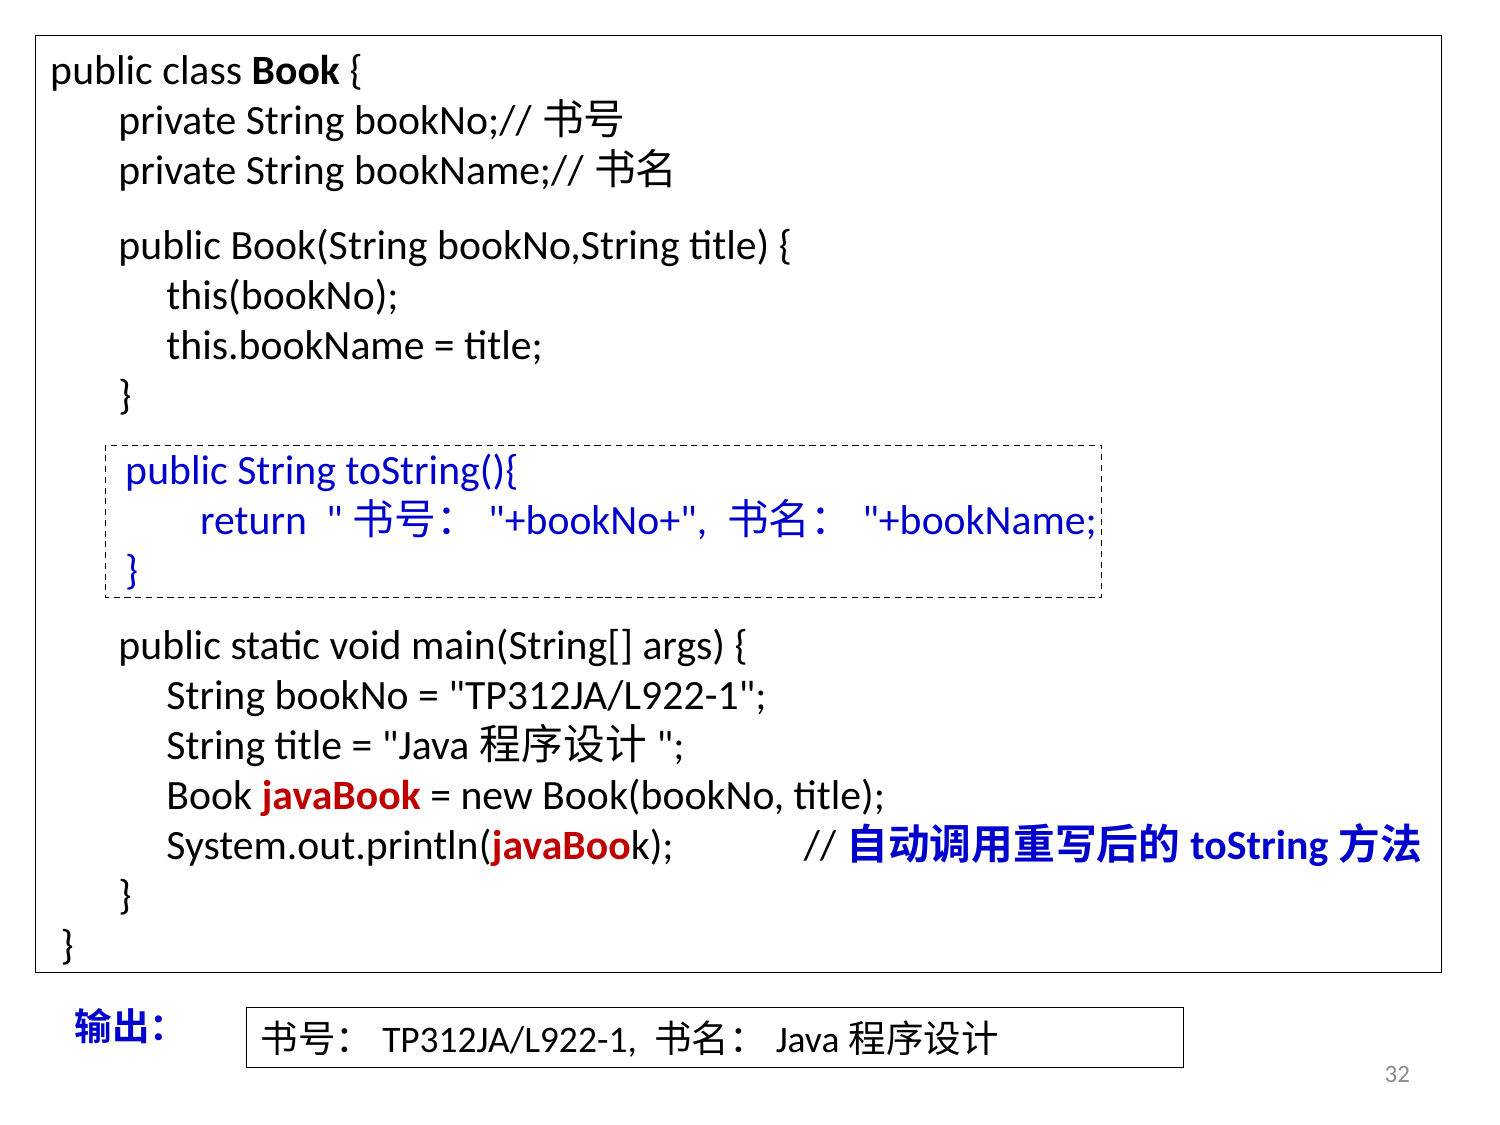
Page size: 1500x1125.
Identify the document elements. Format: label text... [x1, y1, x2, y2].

text_box 输出： [59, 996, 202, 1056]
slide_number 32 [1074, 1042, 1425, 1103]
text_box 书号：TP312JA/L922-1, 书名：Java程序设计 [246, 1007, 1184, 1068]
text_box [105, 445, 1102, 598]
list public class Book { private String bookNo;//书号 private String bookName;//书名 public Book(String bookNo,String title) { this(bookNo); this.bookName = title; } public String toString(){ return "书号："+bookNo+", 书名："+bookName; } public static void main(String[] args) { String bookNo = "TP312JA/L922-1"; String title = "Java程序设计"; Book javaBook = new Book(bookNo, title); System.out.println(javaBook); //自动调用重写后的toString方法 } } [35, 35, 1442, 973]
